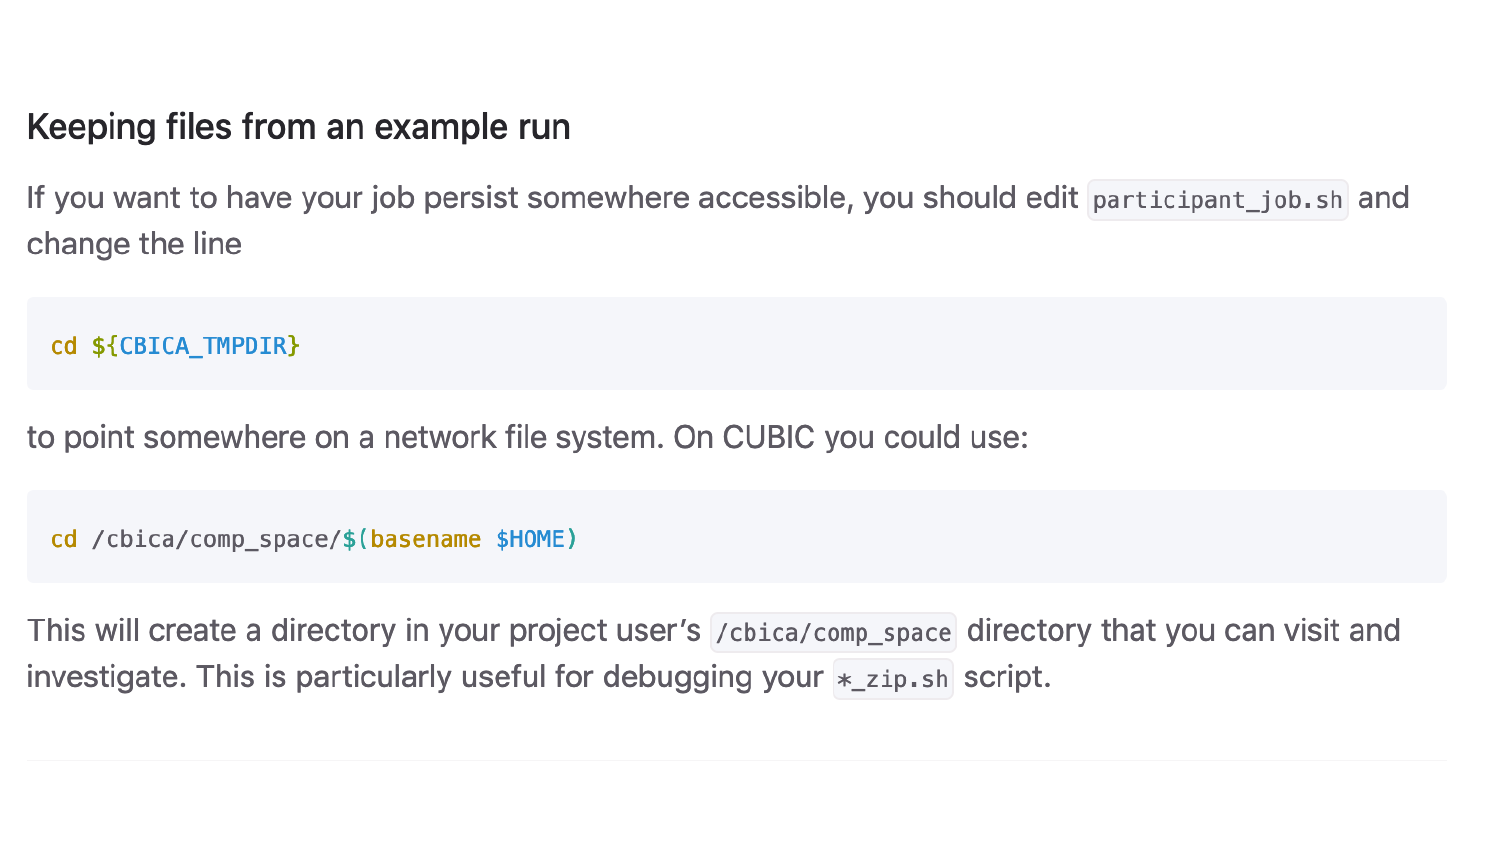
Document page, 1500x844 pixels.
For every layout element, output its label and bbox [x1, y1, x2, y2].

picture [0, 82, 1500, 761]
